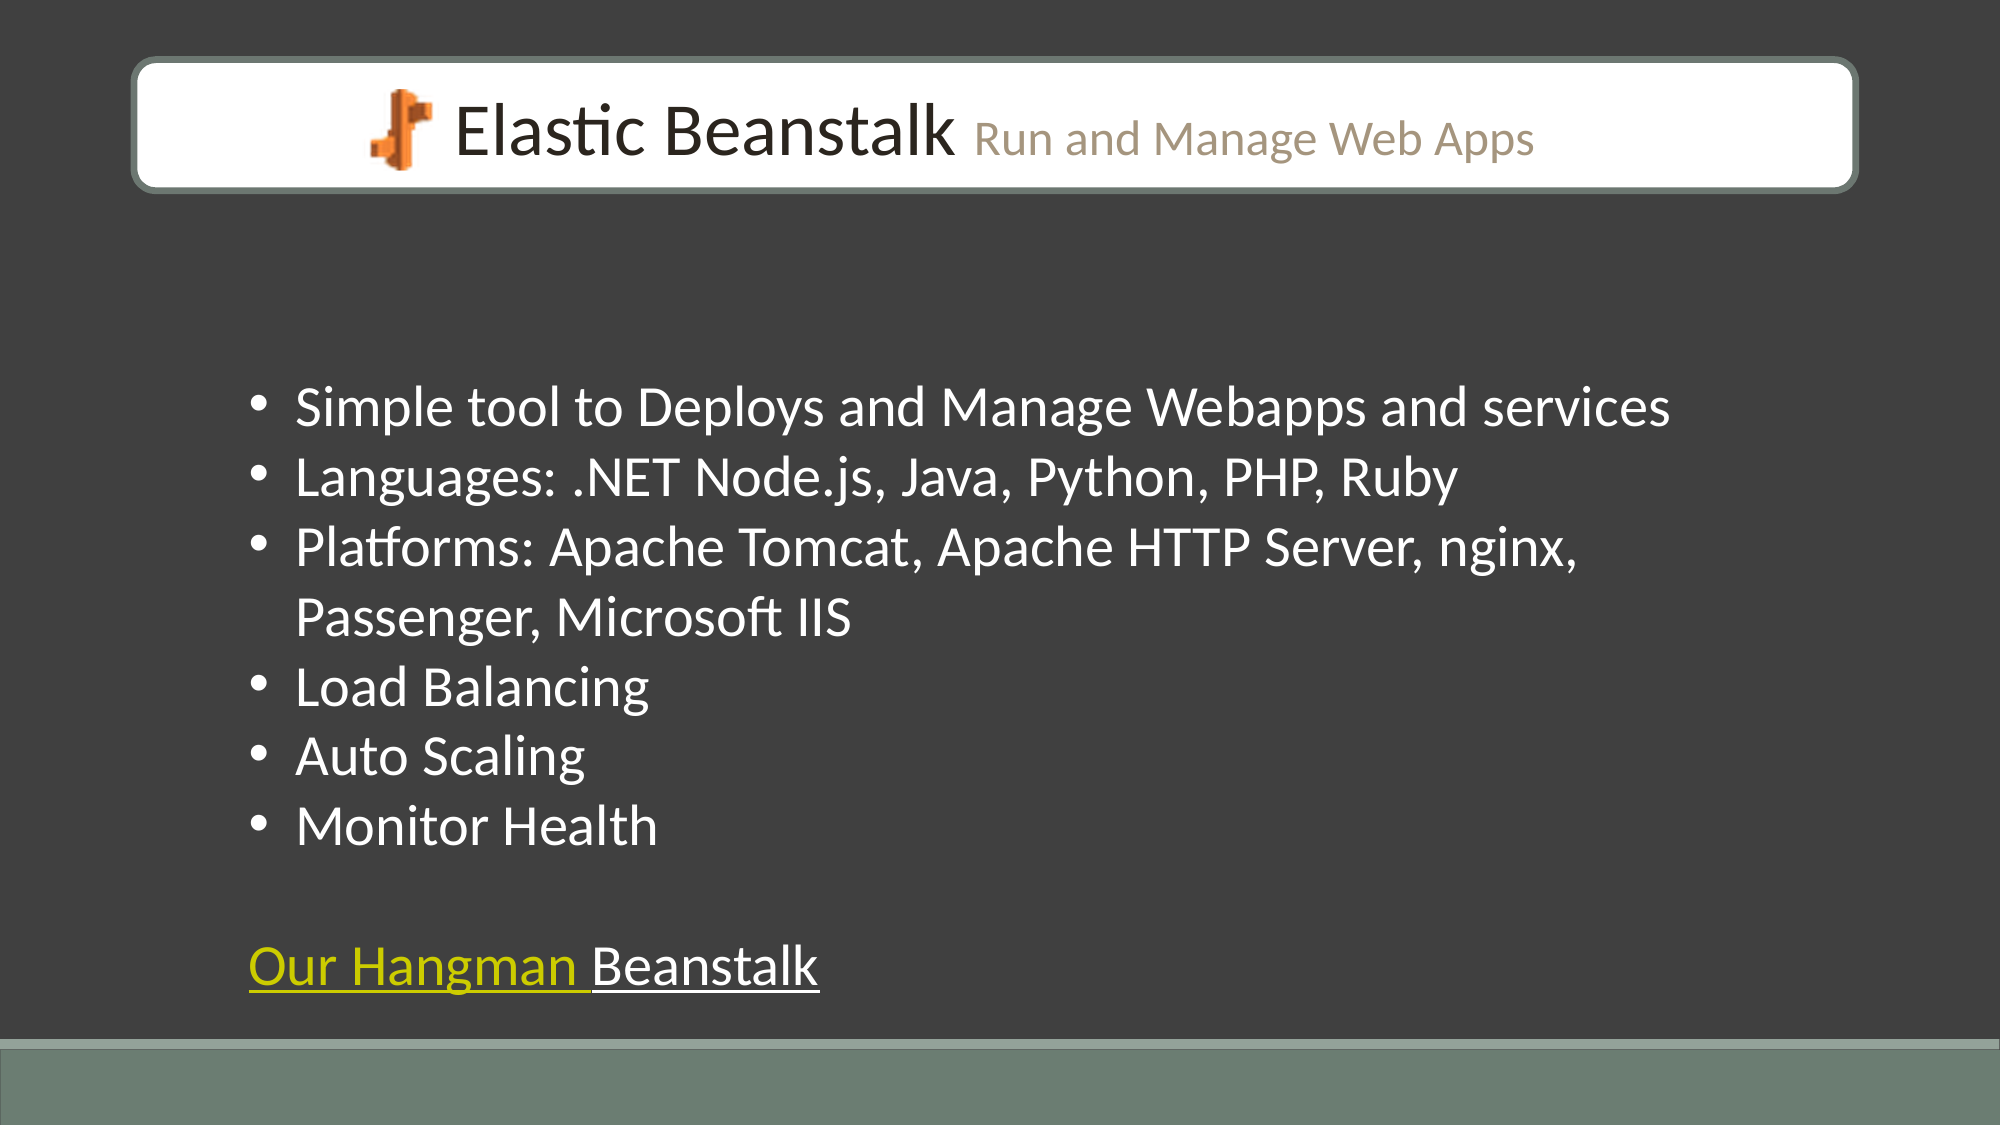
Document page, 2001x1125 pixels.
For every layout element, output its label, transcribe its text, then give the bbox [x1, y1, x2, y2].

picture [354, 79, 449, 174]
text_box Elastic Beanstalk Run and Manage Web Apps [132, 58, 1858, 193]
text_box Simple tool to Deploys and Manage Webapps and services Languages: .NET Node.js, Java, Python, PHP, Ruby Platforms: Apache Tomcat, Apache HTTP Server, nginx, Passenger, Microsoft IIS Load Balancing Auto Scaling Monitor Health Our Hangman Beanstalk [233, 360, 1831, 1125]
